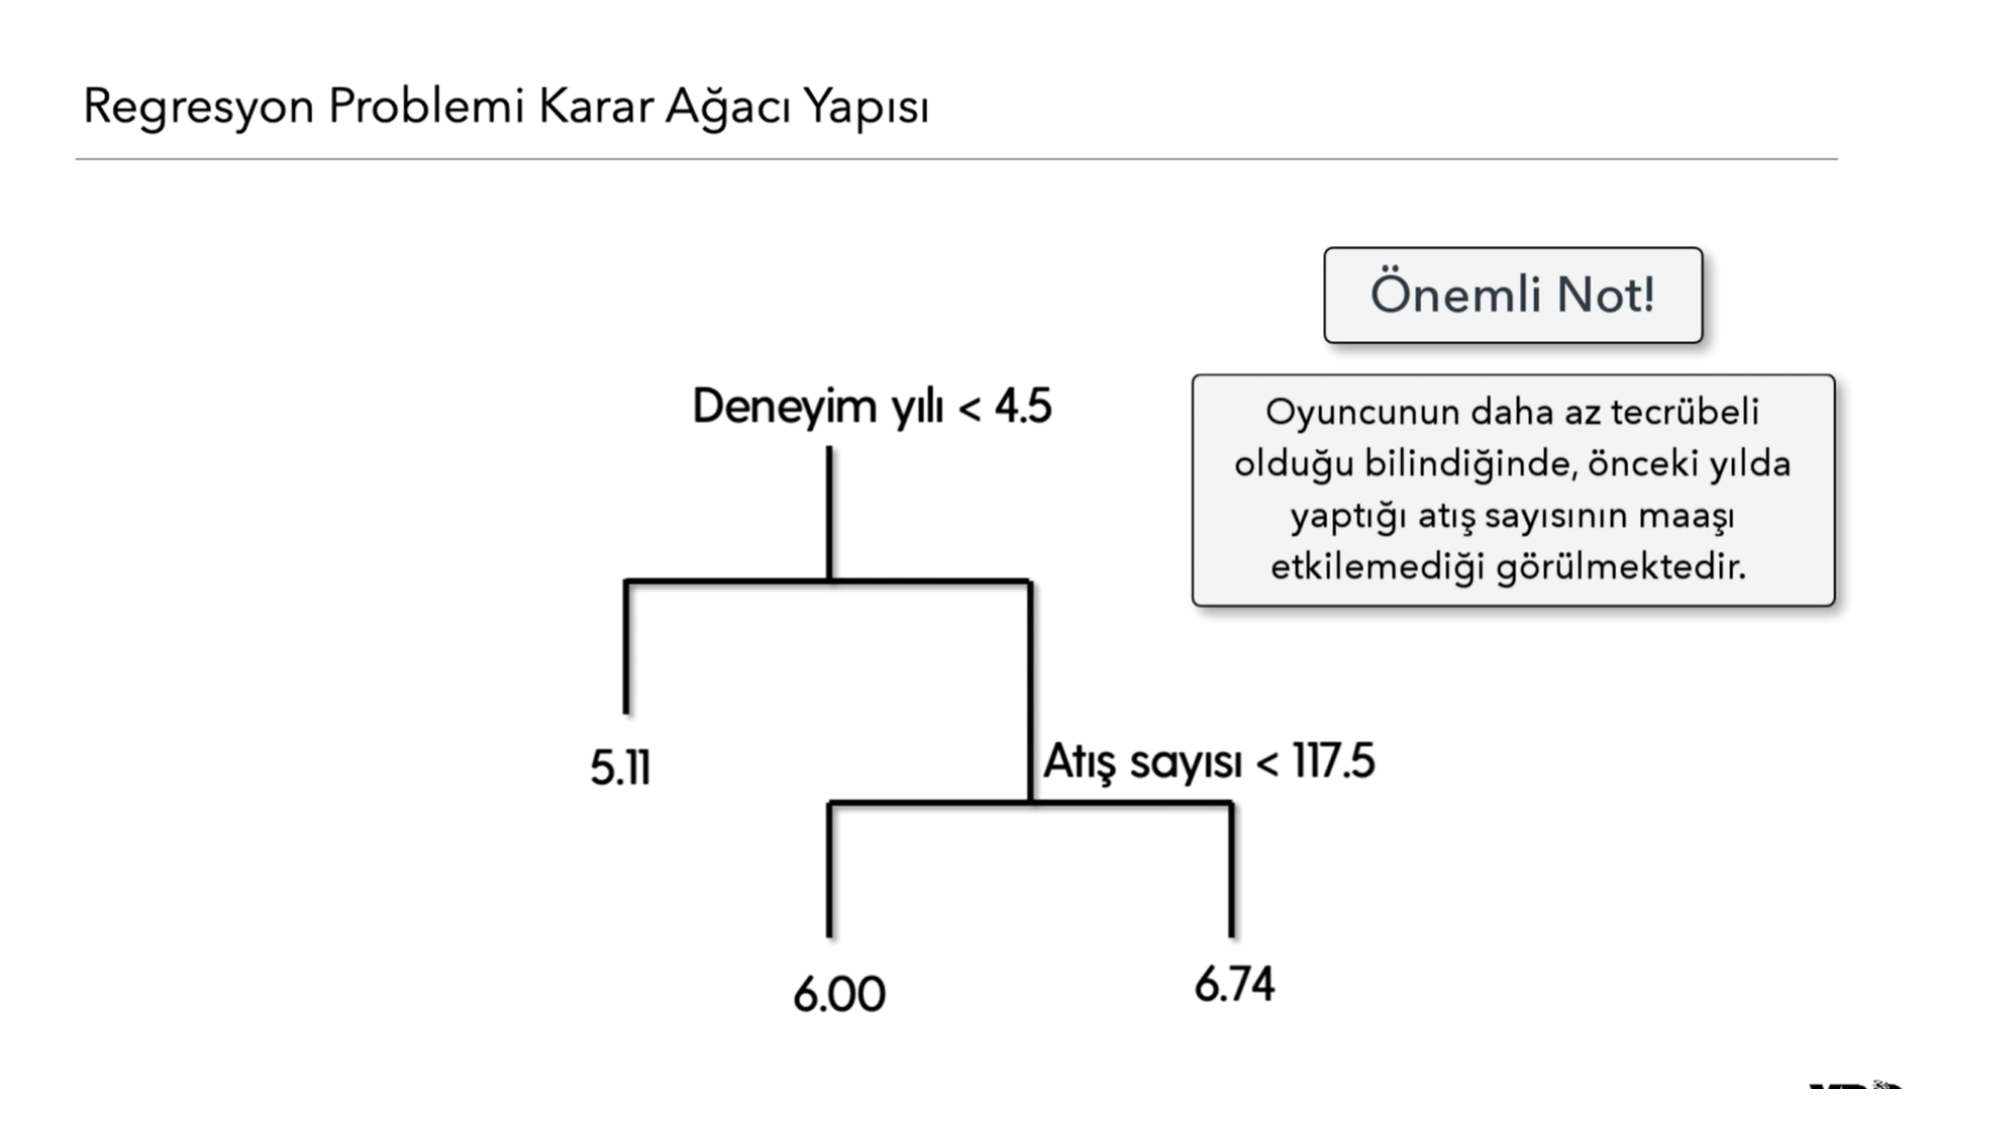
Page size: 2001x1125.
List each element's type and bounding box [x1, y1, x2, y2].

picture [0, 51, 1910, 1089]
